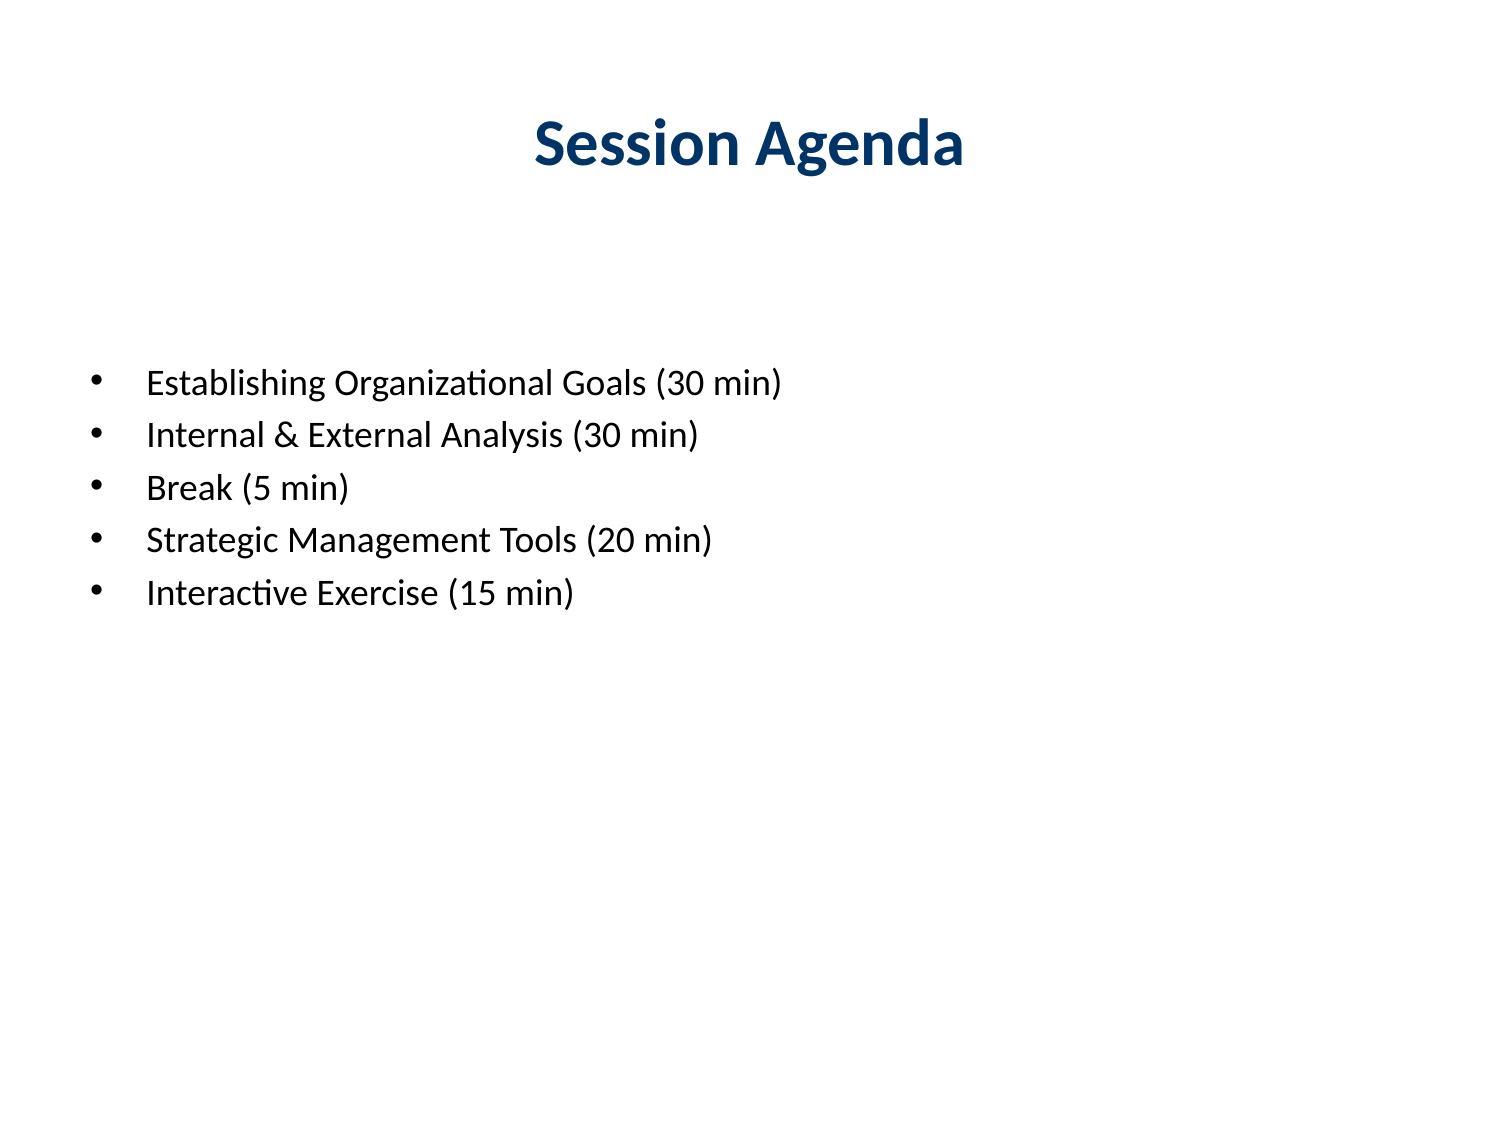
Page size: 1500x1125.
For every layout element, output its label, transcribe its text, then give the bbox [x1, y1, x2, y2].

list Establishing Organizational Goals (30 min) Internal & External Analysis (30 min) Break (5 min) Strategic Management Tools (20 min) Interactive Exercise (15 min) [75, 262, 1425, 1005]
title Session Agenda [75, 45, 1425, 233]
